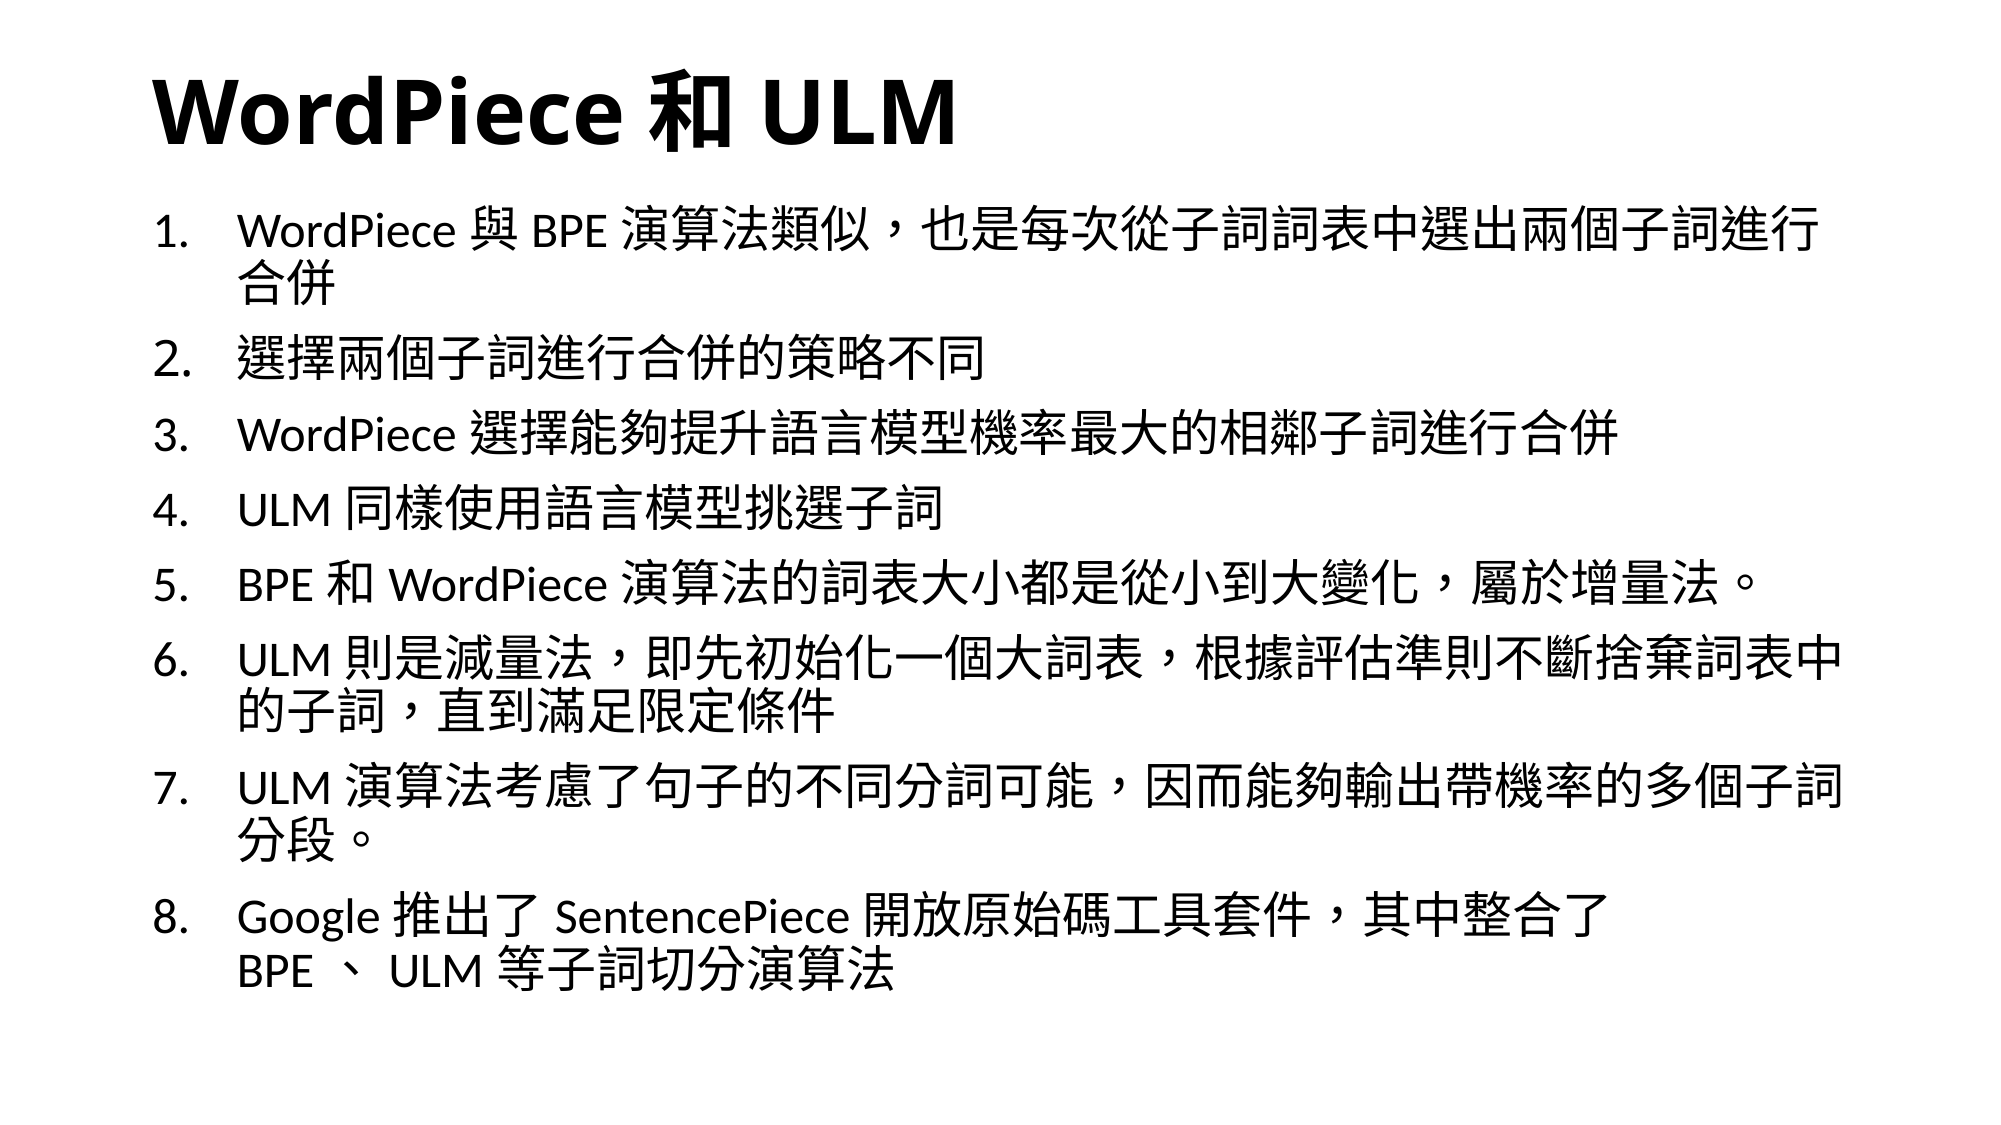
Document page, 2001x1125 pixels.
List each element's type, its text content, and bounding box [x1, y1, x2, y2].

list WordPiece與BPE演算法類似，也是每次從子詞詞表中選出兩個子詞進行合併 選擇兩個子詞進行合併的策略不同 WordPiece選擇能夠提升語言模型機率最大的相鄰子詞進行合併 ULM同樣使用語言模型挑選子詞 BPE和WordPiece演算法的詞表大小都是從小到大變化，屬於增量法。 ULM則是減量法，即先初始化一個大詞表，根據評估準則不斷捨棄詞表中的子詞，直到滿足限定條件 ULM演算法考慮了句子的不同分詞可能，因而能夠輸出帶機率的多個子詞分段。 Google推出了SentencePiece開放原始碼工具套件，其中整合了BPE、ULM等子詞切分演算法 [137, 197, 1863, 1077]
title WordPiece和ULM [137, 59, 1863, 172]
